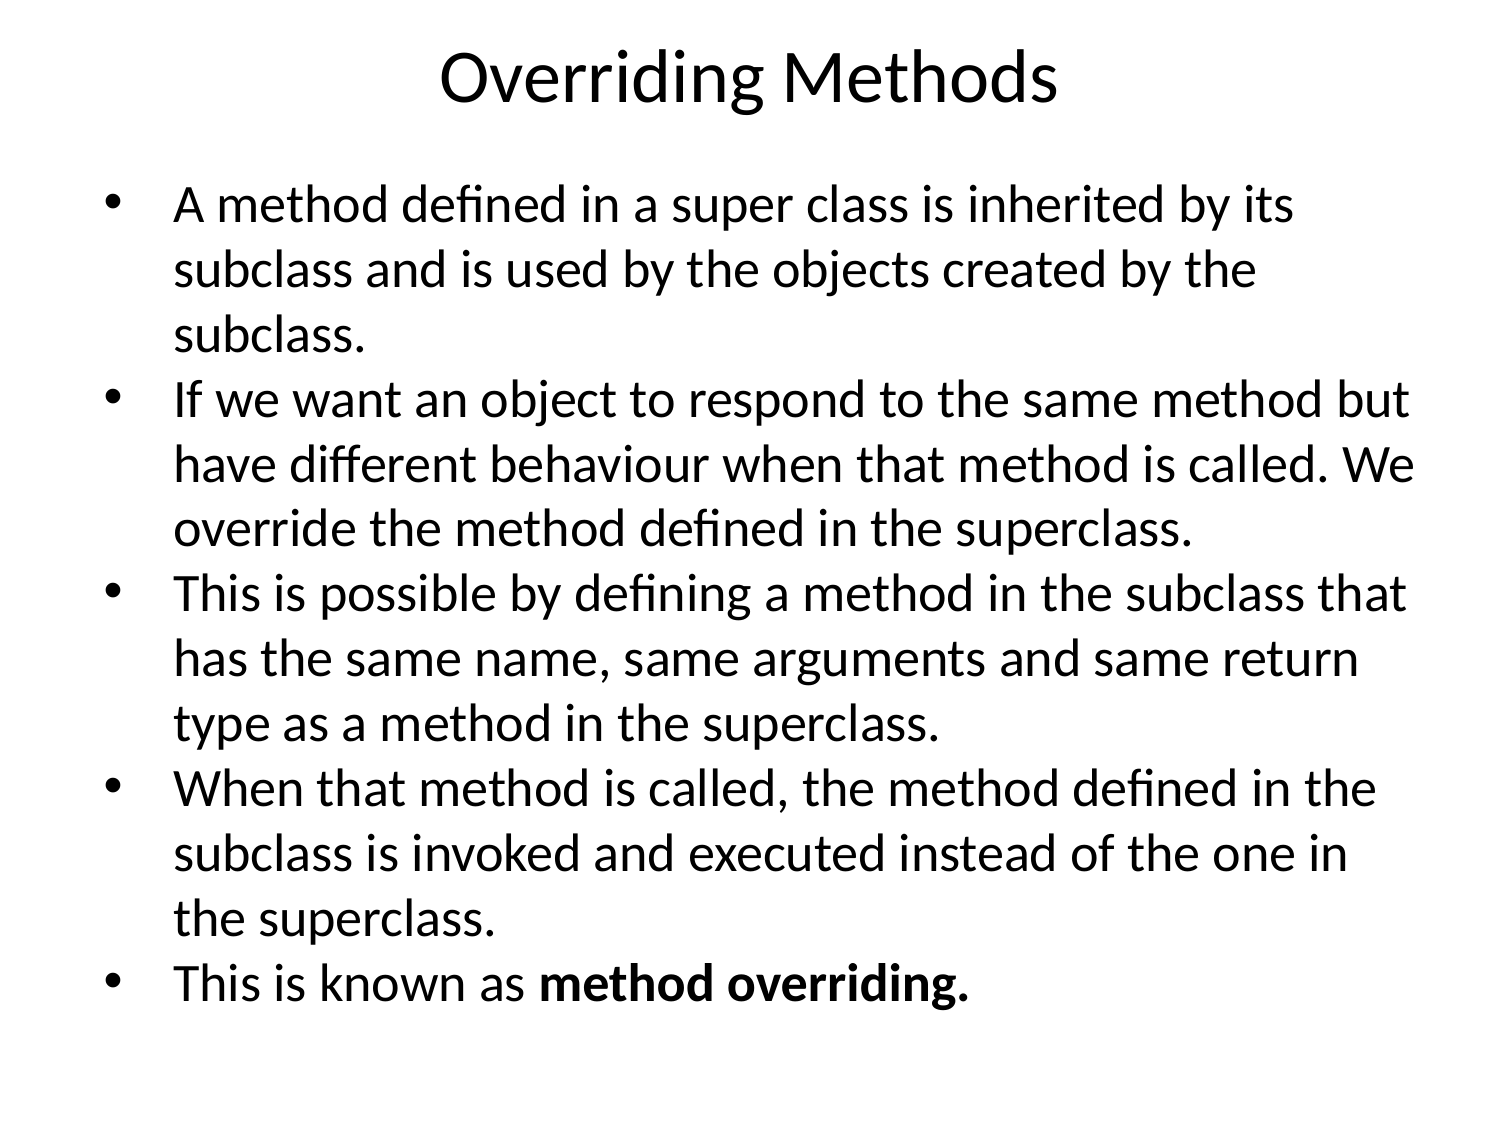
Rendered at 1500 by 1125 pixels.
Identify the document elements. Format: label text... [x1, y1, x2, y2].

subtitle A method defined in a super class is inherited by its subclass and is used by the objects created by the subclass. If we want an object to respond to the same method but have different behaviour when that method is called. We override the method defined in the superclass. This is possible by defining a method in the subclass that has the same name, same arguments and same return type as a method in the superclass. When that method is called, the method defined in the subclass is invoked and executed instead of the one in the superclass. This is known as method overriding. [88, 160, 1447, 1071]
title Overriding Methods [112, 19, 1388, 126]
